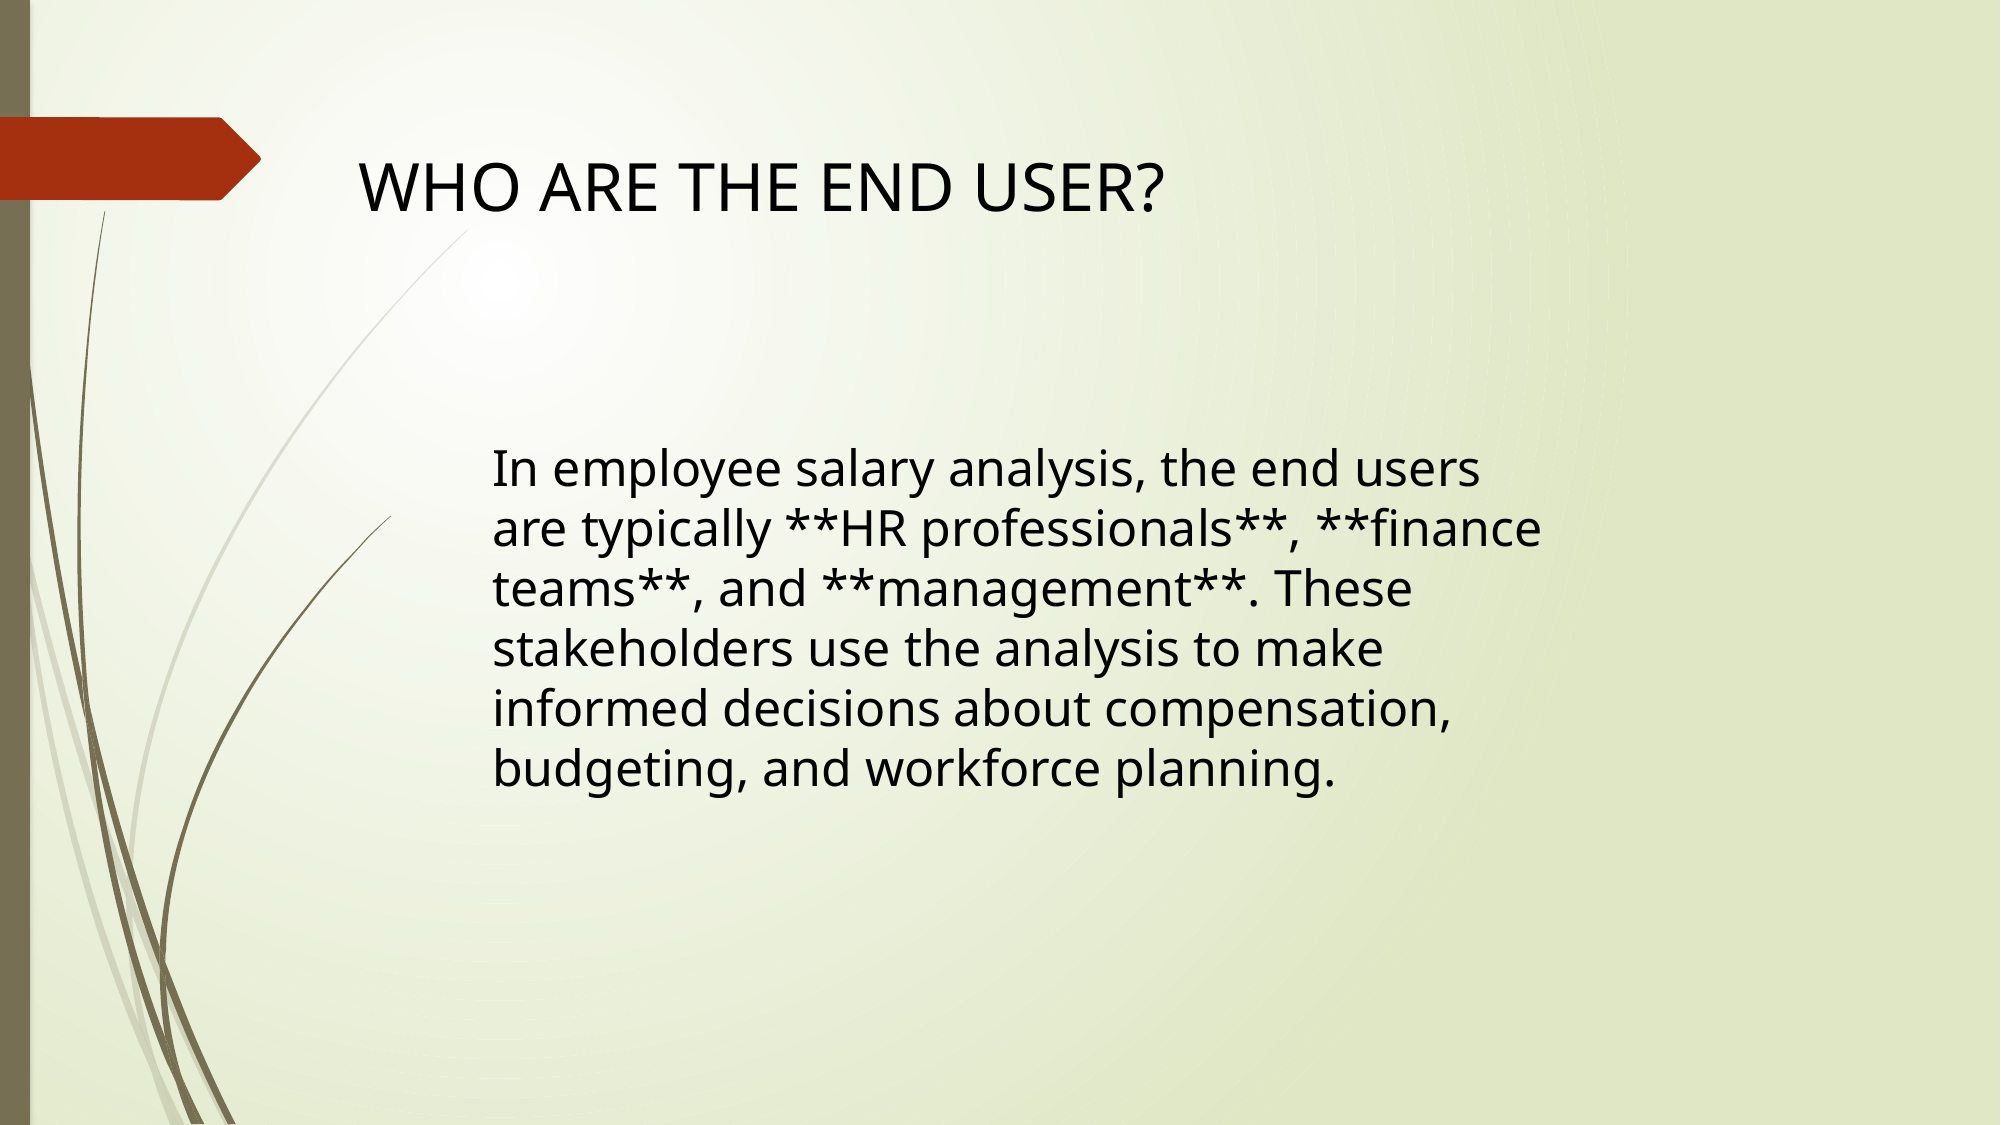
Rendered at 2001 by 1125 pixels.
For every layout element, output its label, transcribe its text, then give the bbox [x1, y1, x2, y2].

text_box WHO ARE THE END USER? [344, 137, 1205, 232]
text_box In employee salary analysis, the end users are typically **HR professionals**, **finance teams**, and **management**. These stakeholders use the analysis to make informed decisions about compensation, budgeting, and workforce planning. [477, 428, 1568, 804]
